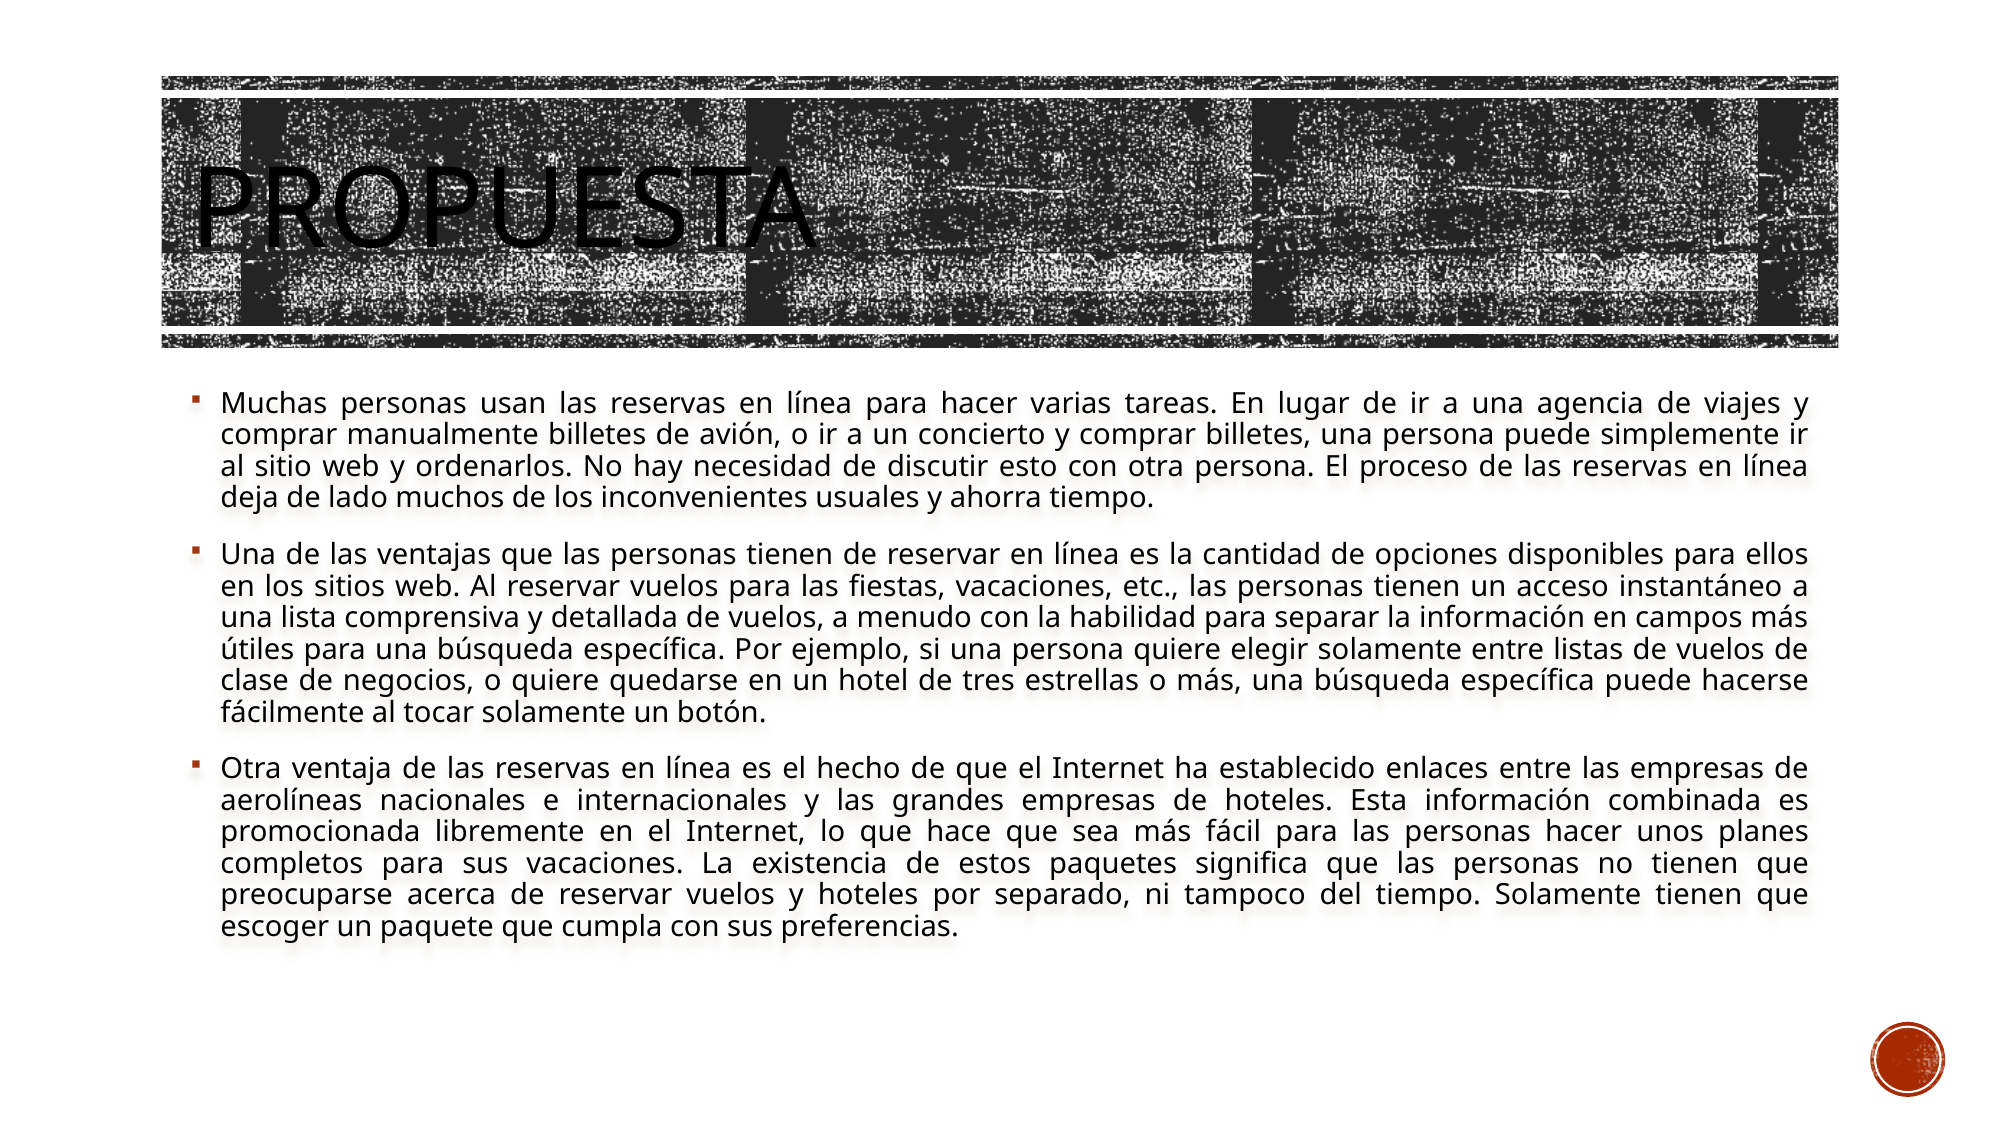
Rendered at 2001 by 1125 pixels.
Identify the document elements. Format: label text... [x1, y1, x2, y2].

text_box [160, 98, 175, 327]
title Propuesta [175, 79, 1826, 344]
text_box [1826, 98, 1839, 327]
text_box [160, 75, 1839, 90]
list Muchas personas usan las reservas en línea para hacer varias tareas. En lugar de ir a una agencia de viajes y comprar manualmente billetes de avión, o ir a un concierto y comprar billetes, una persona puede simplemente ir al sitio web y ordenarlos. No hay necesidad de discutir esto con otra persona. El proceso de las reservas en línea deja de lado muchos de los inconvenientes usuales y ahorra tiempo. Una de las ventajas que las personas tienen de reservar en línea es la cantidad de opciones disponibles para ellos en los sitios web. Al reservar vuelos para las fiestas, vacaciones, etc., las personas tienen un acceso instantáneo a una lista comprensiva y detallada de vuelos, a menudo con la habilidad para separar la información en campos más útiles para una búsqueda específica. Por ejemplo, si una persona quiere elegir solamente entre listas de vuelos de clase de negocios, o quiere quedarse en un hotel de tres estrellas o más, una búsqueda específica puede hacerse fácilmente al tocar solamente un botón. Otra ventaja de las reservas en línea es el hecho de que el Internet ha establecido enlaces entre las empresas de aerolíneas nacionales e internacionales y las grandes empresas de hoteles. Esta información combinada es promocionada libremente en el Internet, lo que hace que sea más fácil para las personas hacer unos planes completos para sus vacaciones. La existencia de estos paquetes significa que las personas no tienen que preocuparse acerca de reservar vuelos y hoteles por separado, ni tampoco del tiempo. Solamente tienen que escoger un paquete que cumpla con sus preferencias. [175, 380, 1826, 1013]
text_box [160, 333, 1839, 349]
